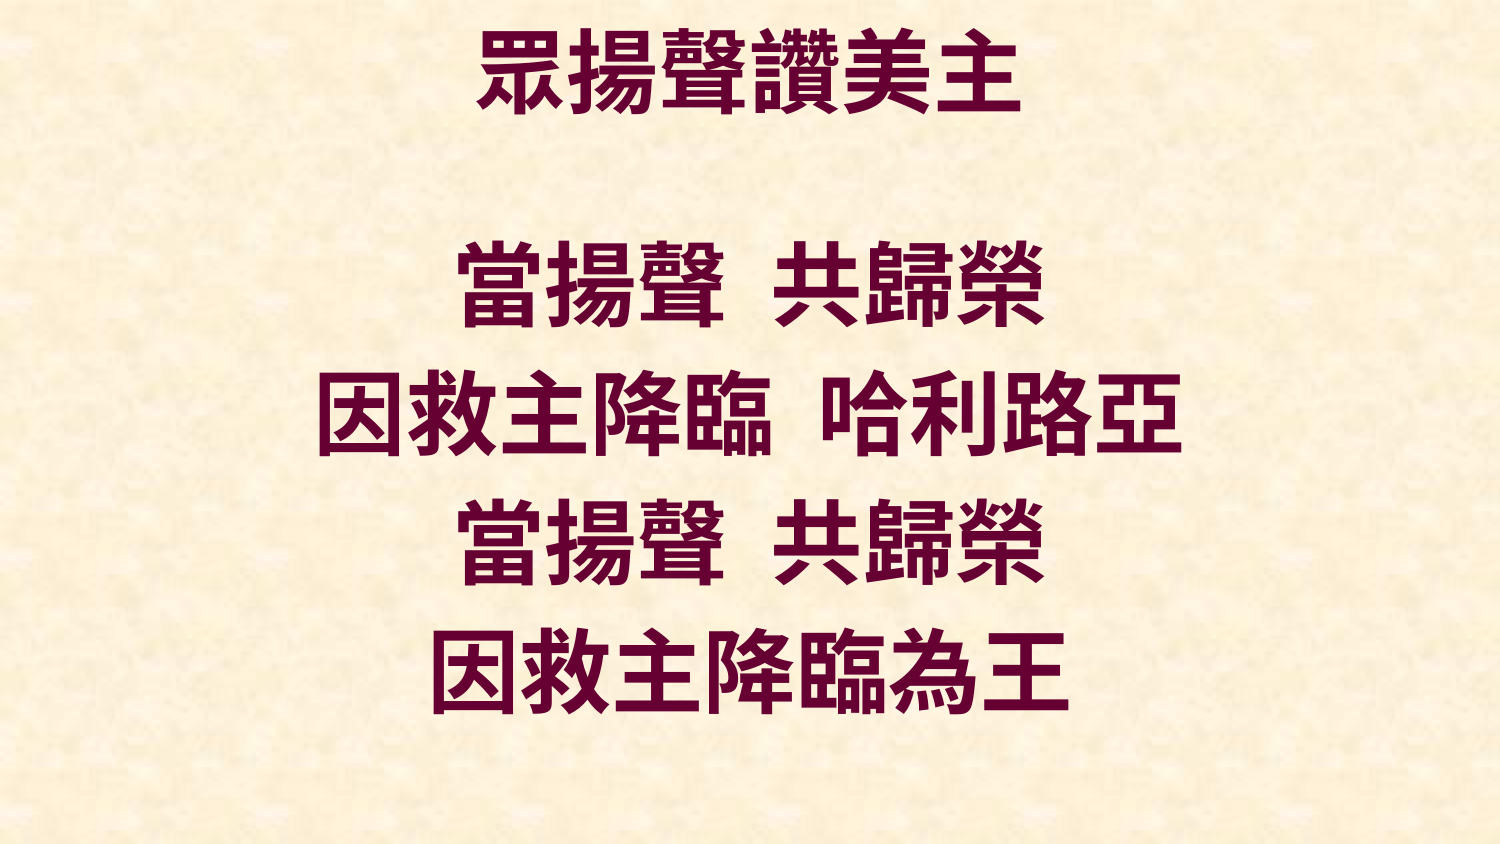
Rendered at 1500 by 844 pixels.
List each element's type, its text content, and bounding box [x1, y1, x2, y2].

title 眾揚聲讚美主 [75, 0, 1425, 141]
list 當揚聲 共歸榮 因救主降臨 哈利路亞 當揚聲 共歸榮 因救主降臨為王 [75, 219, 1425, 739]
picture [0, 0, 1500, 844]
